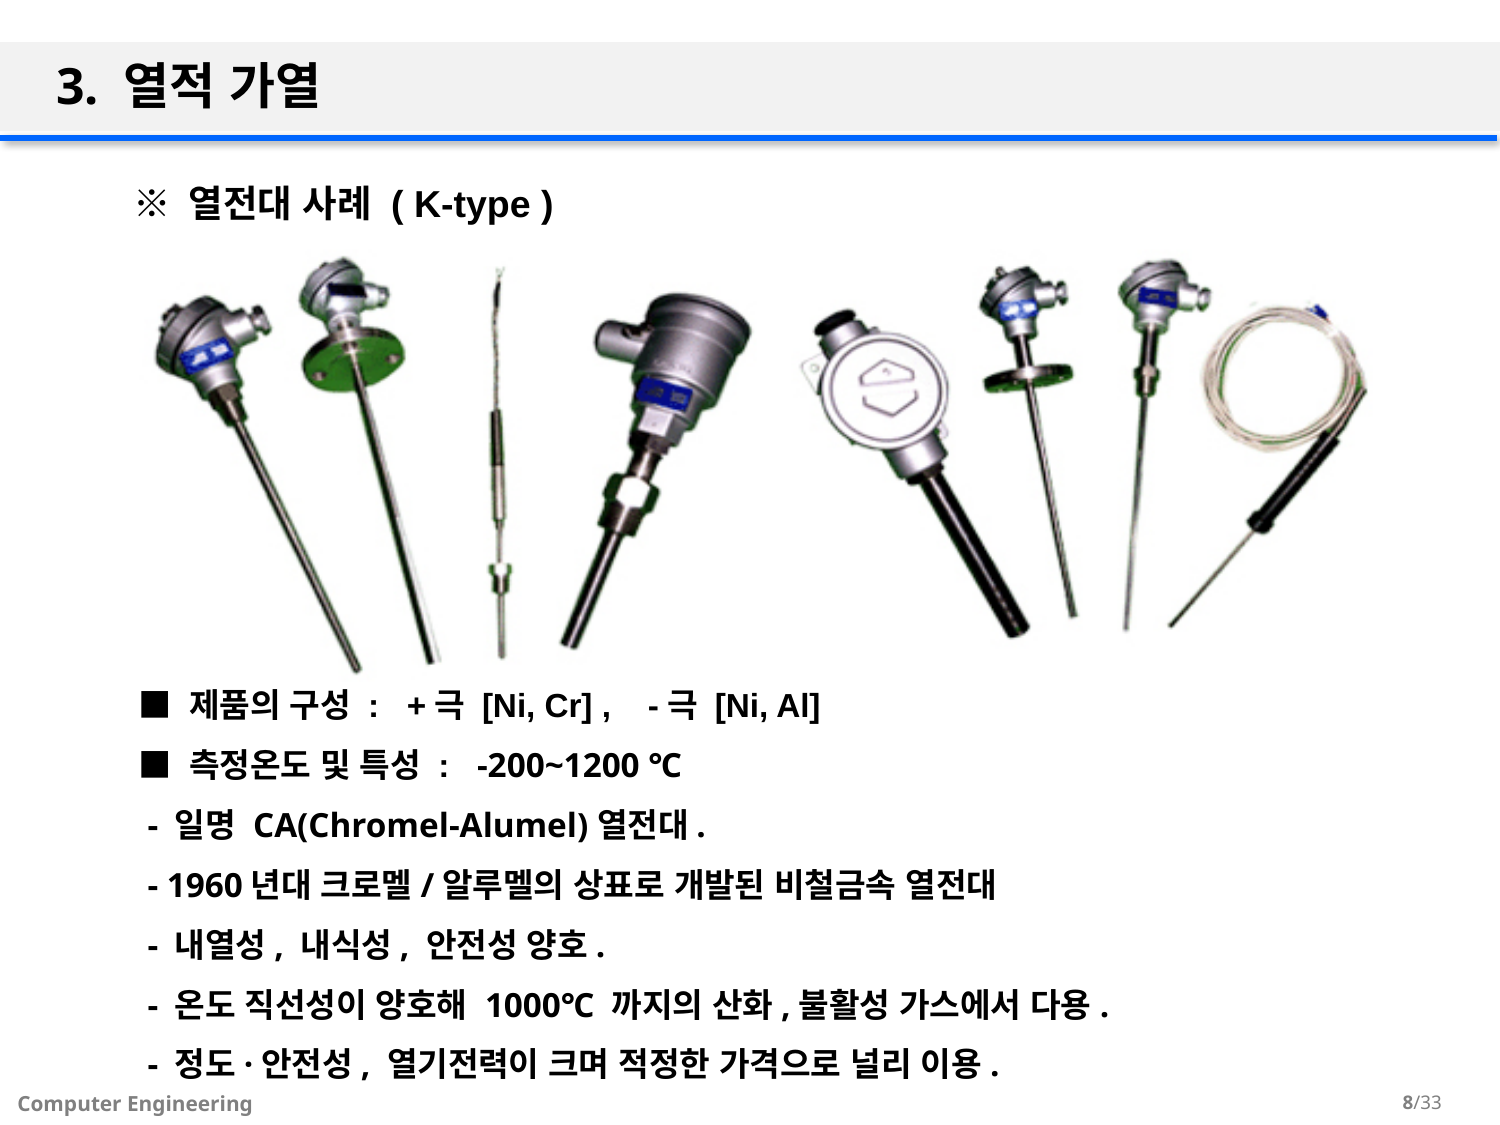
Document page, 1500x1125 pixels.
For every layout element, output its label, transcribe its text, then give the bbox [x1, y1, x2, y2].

title 3. 열적 가열 [41, 42, 1459, 128]
picture [123, 234, 1389, 695]
text_box ■ 제품의 구성 : +극 [Ni, Cr] , -극 [Ni, Al] ■ 측정온도 및 특성 : -200~1200 ℃ - 일명 CA(Chromel-Alumel)열전대. - 1960년대 크로멜/알루멜의 상표로 개발된 비철금속 열전대 - 내열성, 내식성, 안전성 양호. - 온도 직선성이 양호해 1000℃ 까지의 산화,불활성 가스에서 다용. - 정도·안전성, 열기전력이 크며 적정한 가격으로 널리 이용. [123, 702, 1376, 1091]
text_box ※ 열전대 사례 ( K-type ) [118, 172, 569, 233]
